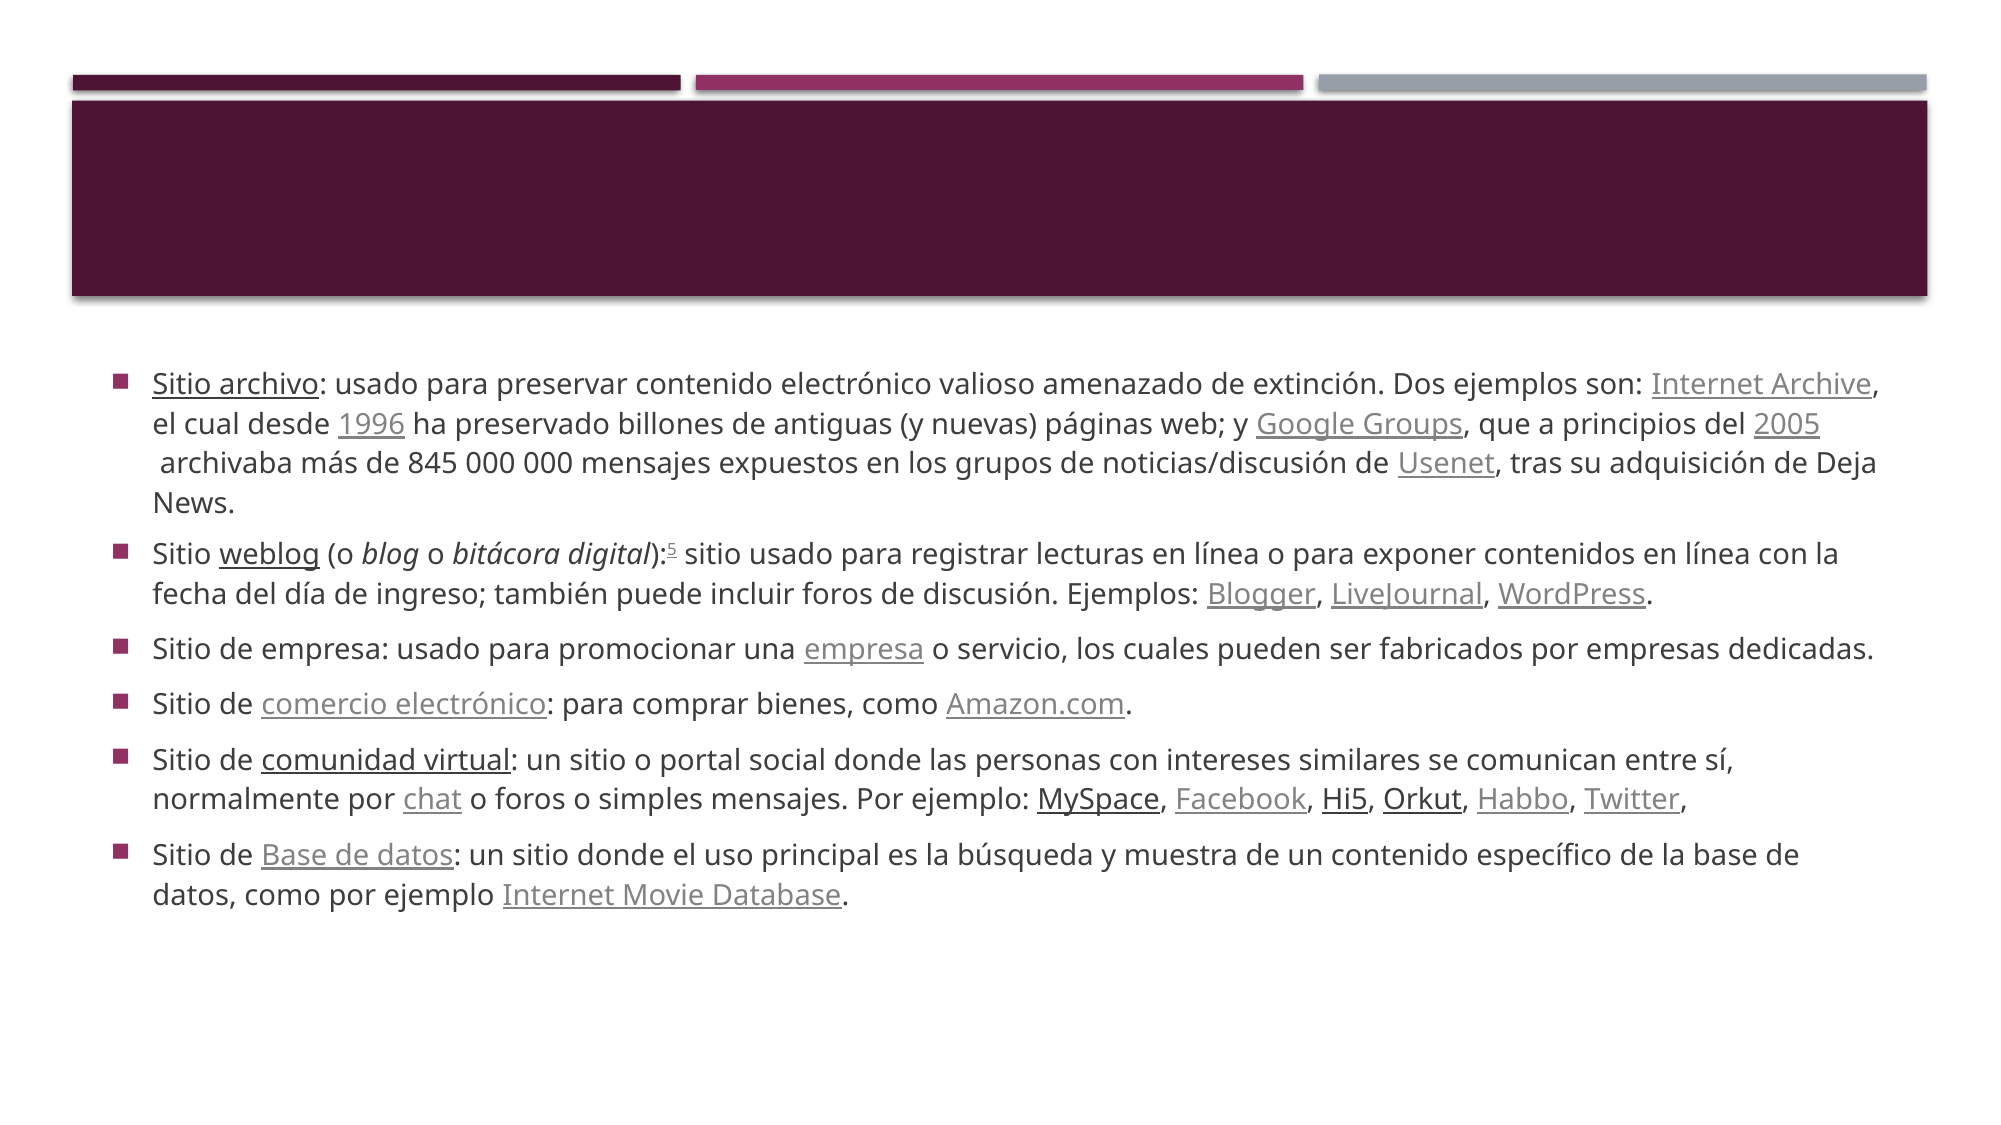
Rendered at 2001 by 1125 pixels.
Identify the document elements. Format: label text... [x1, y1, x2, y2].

list Sitio archivo: usado para preservar contenido electrónico valioso amenazado de extinción. Dos ejemplos son: Internet Archive, el cual desde 1996 ha preservado billones de antiguas (y nuevas) páginas web; y Google Groups, que a principios del 2005 archivaba más de 845 000 000 mensajes expuestos en los grupos de noticias/discusión de Usenet, tras su adquisición de Deja News. Sitio weblog (o blog o bitácora digital):5​ sitio usado para registrar lecturas en línea o para exponer contenidos en línea con la fecha del día de ingreso; también puede incluir foros de discusión. Ejemplos: Blogger, LiveJournal, WordPress. Sitio de empresa: usado para promocionar una empresa o servicio, los cuales pueden ser fabricados por empresas dedicadas. Sitio de comercio electrónico: para comprar bienes, como Amazon.com. Sitio de comunidad virtual: un sitio o portal social donde las personas con intereses similares se comunican entre sí, normalmente por chat o foros o simples mensajes. Por ejemplo: MySpace, Facebook, Hi5, Orkut, Habbo, Twitter, Sitio de Base de datos: un sitio donde el uso principal es la búsqueda y muestra de un contenido específico de la base de datos, como por ejemplo Internet Movie Database. [95, 357, 1905, 962]
